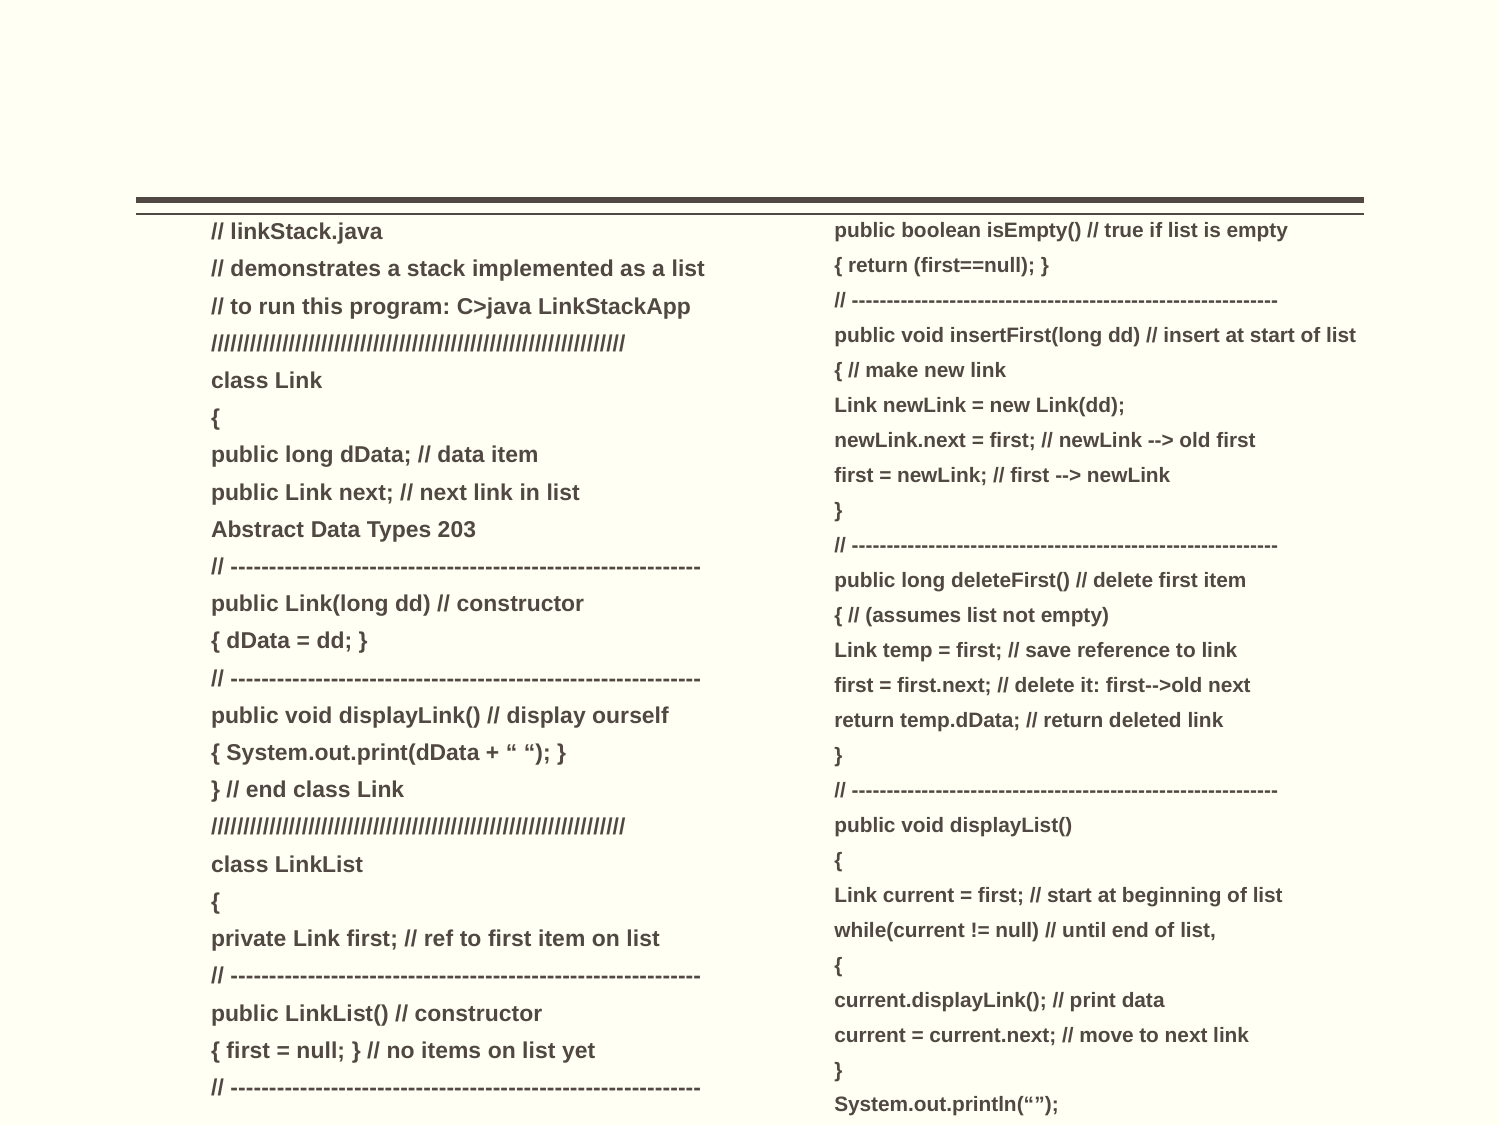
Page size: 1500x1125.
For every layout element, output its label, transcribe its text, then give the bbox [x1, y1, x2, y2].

list public boolean isEmpty() // true if list is empty { return (first==null); } // ------------------------------------------------------------- public void insertFirst(long dd) // insert at start of list { // make new link Link newLink = new Link(dd); newLink.next = first; // newLink --> old first first = newLink; // first --> newLink } // ------------------------------------------------------------- public long deleteFirst() // delete first item { // (assumes list not empty) Link temp = first; // save reference to link first = first.next; // delete it: first-->old next return temp.dData; // return deleted link } // ------------------------------------------------------------- public void displayList() { Link current = first; // start at beginning of list while(current != null) // until end of list, { current.displayLink(); // print data current = current.next; // move to next link } System.out.println(“”); [759, 212, 1364, 1125]
list // linkStack.java // demonstrates a stack implemented as a list // to run this program: C>java LinkStackApp //////////////////////////////////////////////////////////////// class Link { public long dData; // data item public Link next; // next link in list Abstract Data Types 203 // ------------------------------------------------------------- public Link(long dd) // constructor { dData = dd; } // ------------------------------------------------------------- public void displayLink() // display ourself { System.out.print(dData + “ “); } } // end class Link //////////////////////////////////////////////////////////////// class LinkList { private Link first; // ref to first item on list // ------------------------------------------------------------- public LinkList() // constructor { first = null; } // no items on list yet // ------------------------------------------------------------- [135, 212, 741, 1013]
